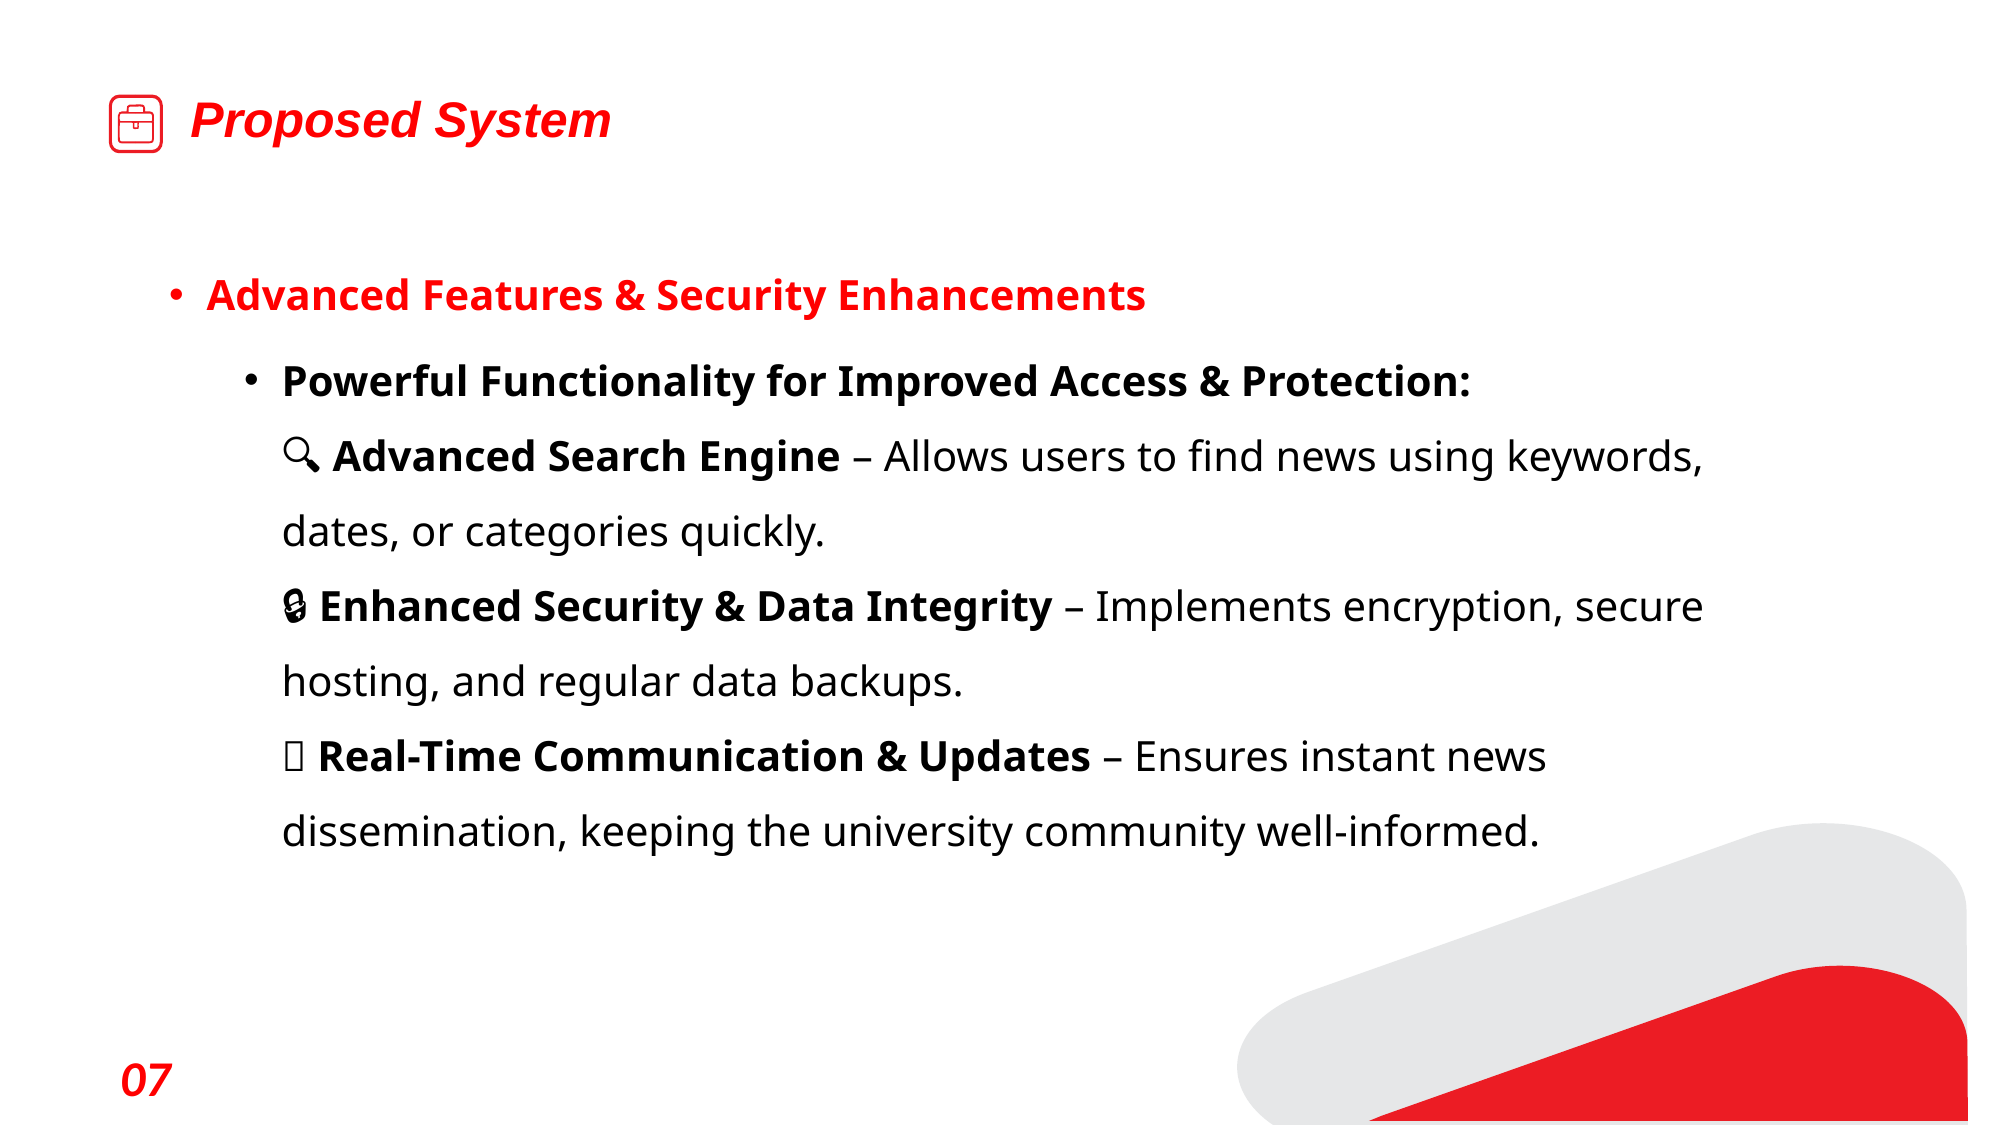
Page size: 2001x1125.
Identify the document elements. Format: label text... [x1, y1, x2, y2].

text_box 07 [120, 1041, 206, 1098]
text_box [913, 823, 1968, 1125]
list Advanced Features & Security Enhancements Powerful Functionality for Improved Access & Protection: 🔍 Advanced Search Engine – Allows users to find news using keywords, dates, or categories quickly. 🔒 Enhanced Security & Data Integrity – Implements encryption, secure hosting, and regular data backups. 📢 Real-Time Communication & Updates – Ensures instant news dissemination, keeping the university community well-informed. [154, 236, 1815, 1070]
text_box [108, 94, 164, 154]
title Proposed System [137, 111, 666, 192]
